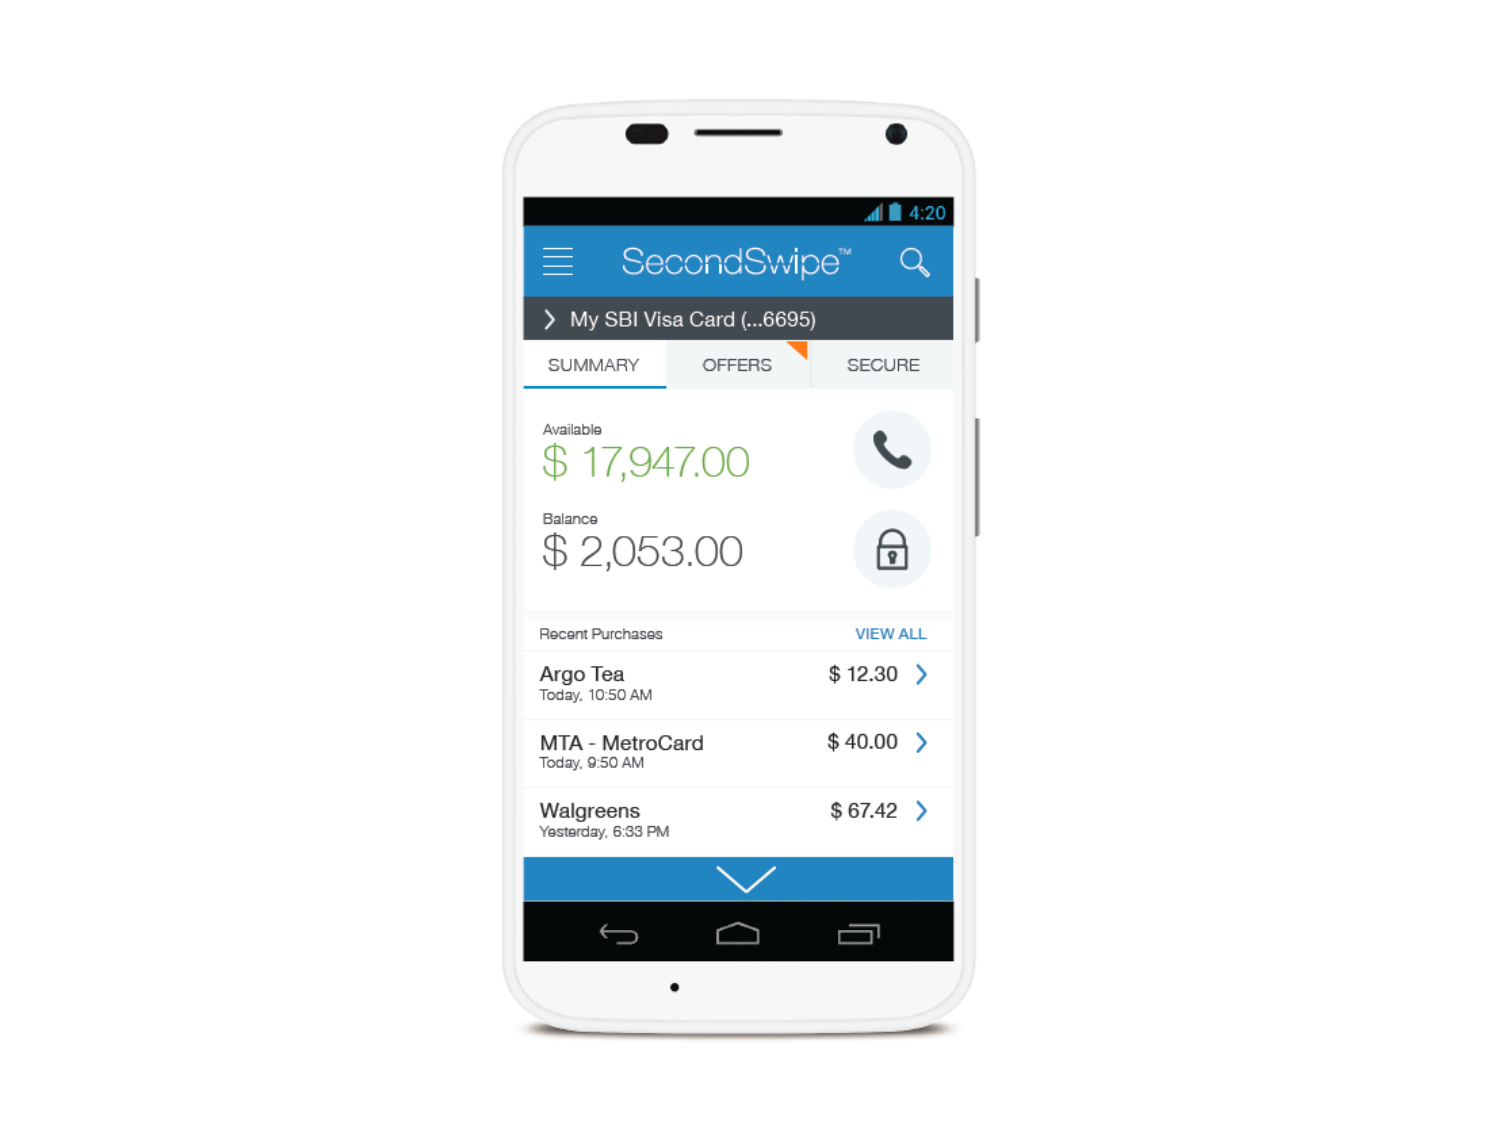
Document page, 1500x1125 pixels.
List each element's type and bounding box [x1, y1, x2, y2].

picture [462, 87, 1032, 1063]
